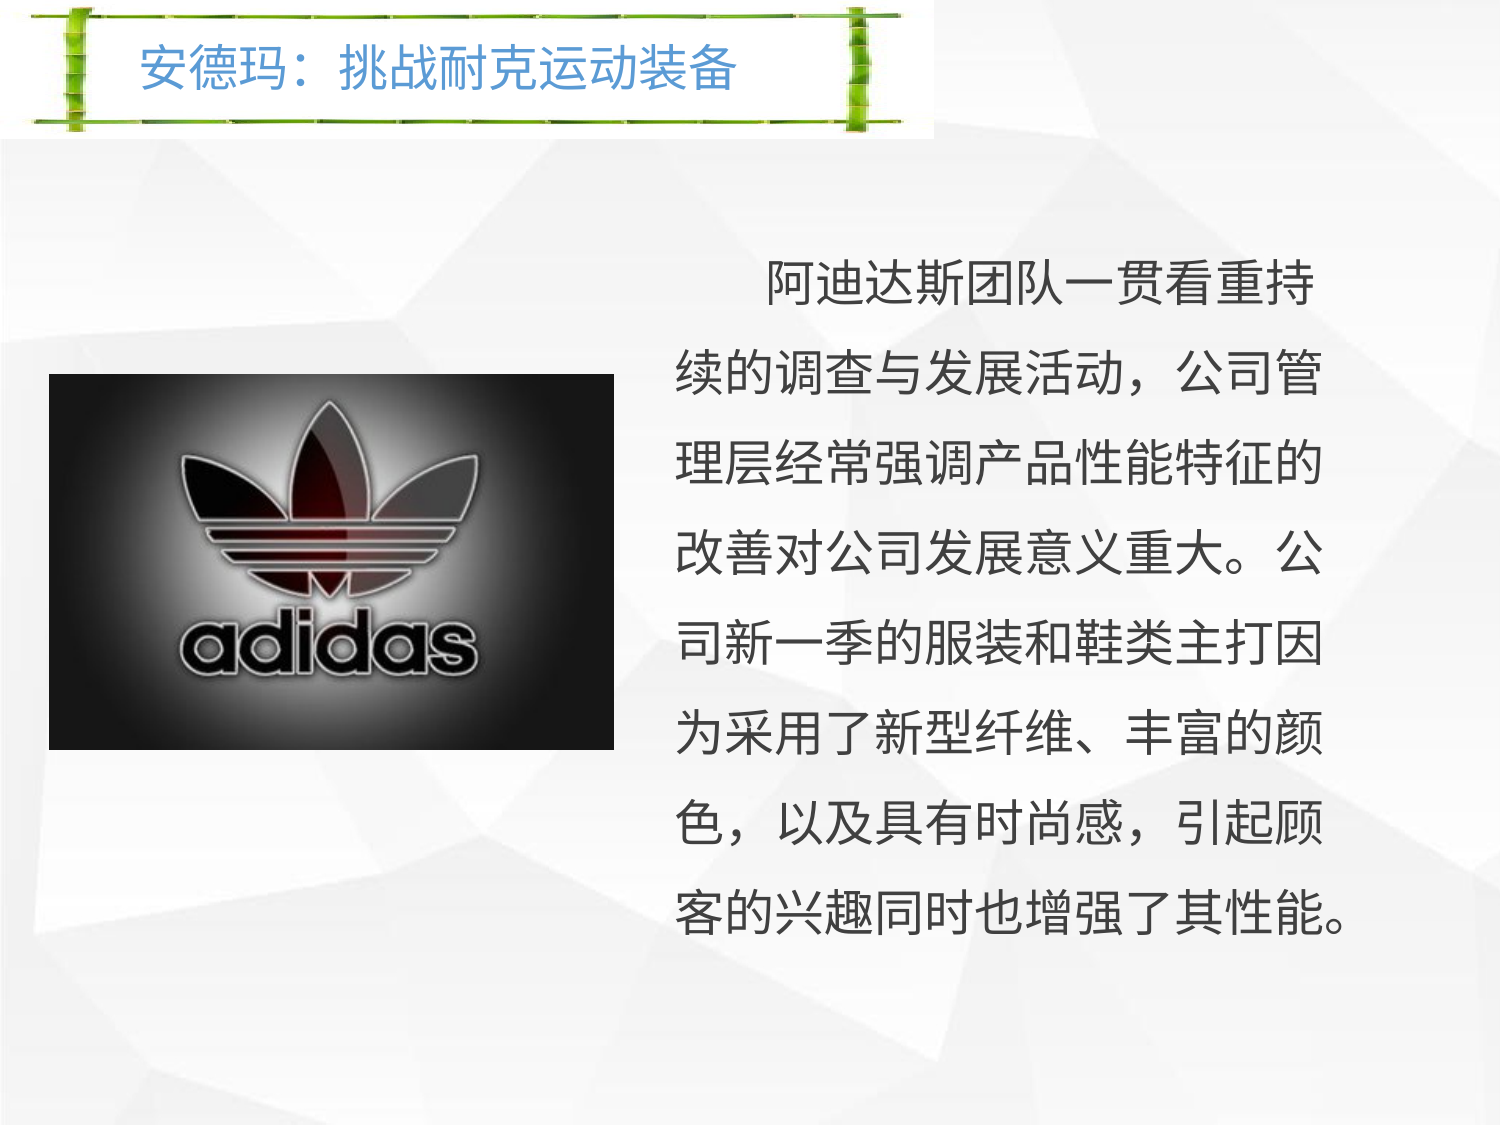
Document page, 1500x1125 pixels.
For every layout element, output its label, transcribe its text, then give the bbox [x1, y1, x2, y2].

picture [0, 0, 1500, 1125]
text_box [0, 0, 933, 140]
text_box 阿迪达斯团队一贯看重持续的调查与发展活动，公司管理层经常强调产品性能特征的改善对公司发展意义重大。公司新一季的服装和鞋类主打因为采用了新型纤维、丰富的颜色，以及具有时尚感，引起顾客的兴趣同时也增强了其性能。 [659, 213, 1377, 949]
